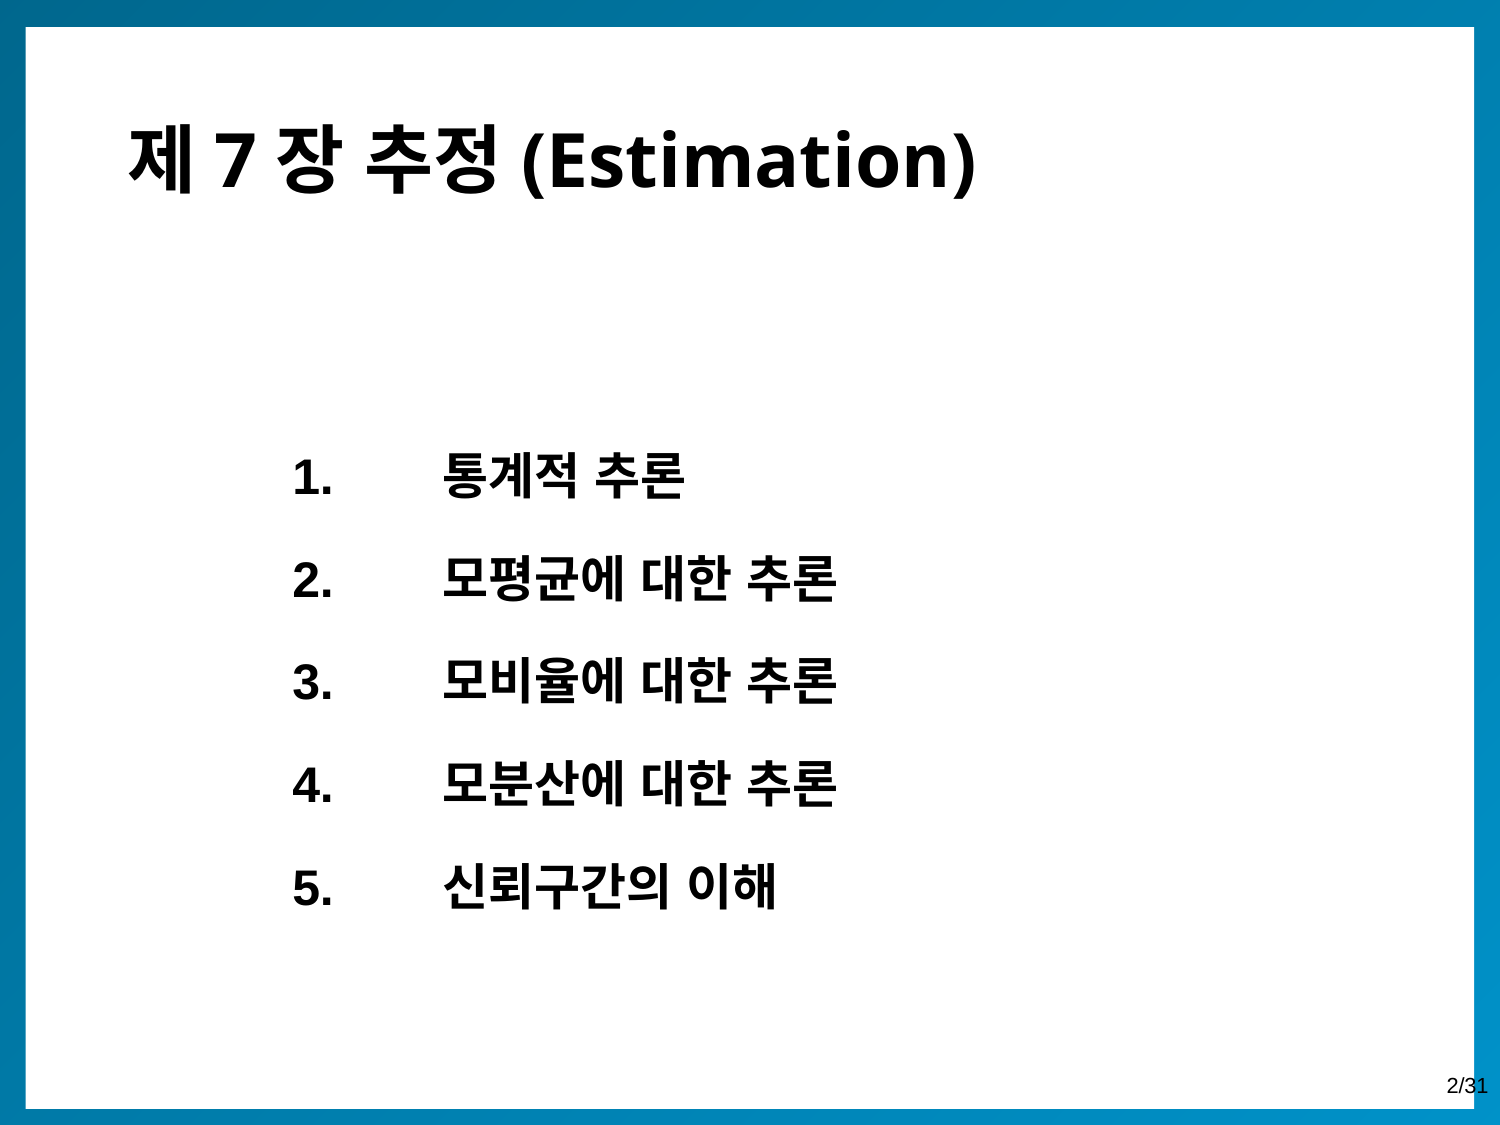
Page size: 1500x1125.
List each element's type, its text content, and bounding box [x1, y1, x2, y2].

text_box 제7장 추정(Estimation) [112, 105, 1388, 347]
text_box 1. 통계적 추론 2. 모평균에 대한 추론 3. 모비율에 대한 추론 4. 모분산에 대한 추론 5. 신뢰구간의 이해 [277, 407, 1341, 923]
